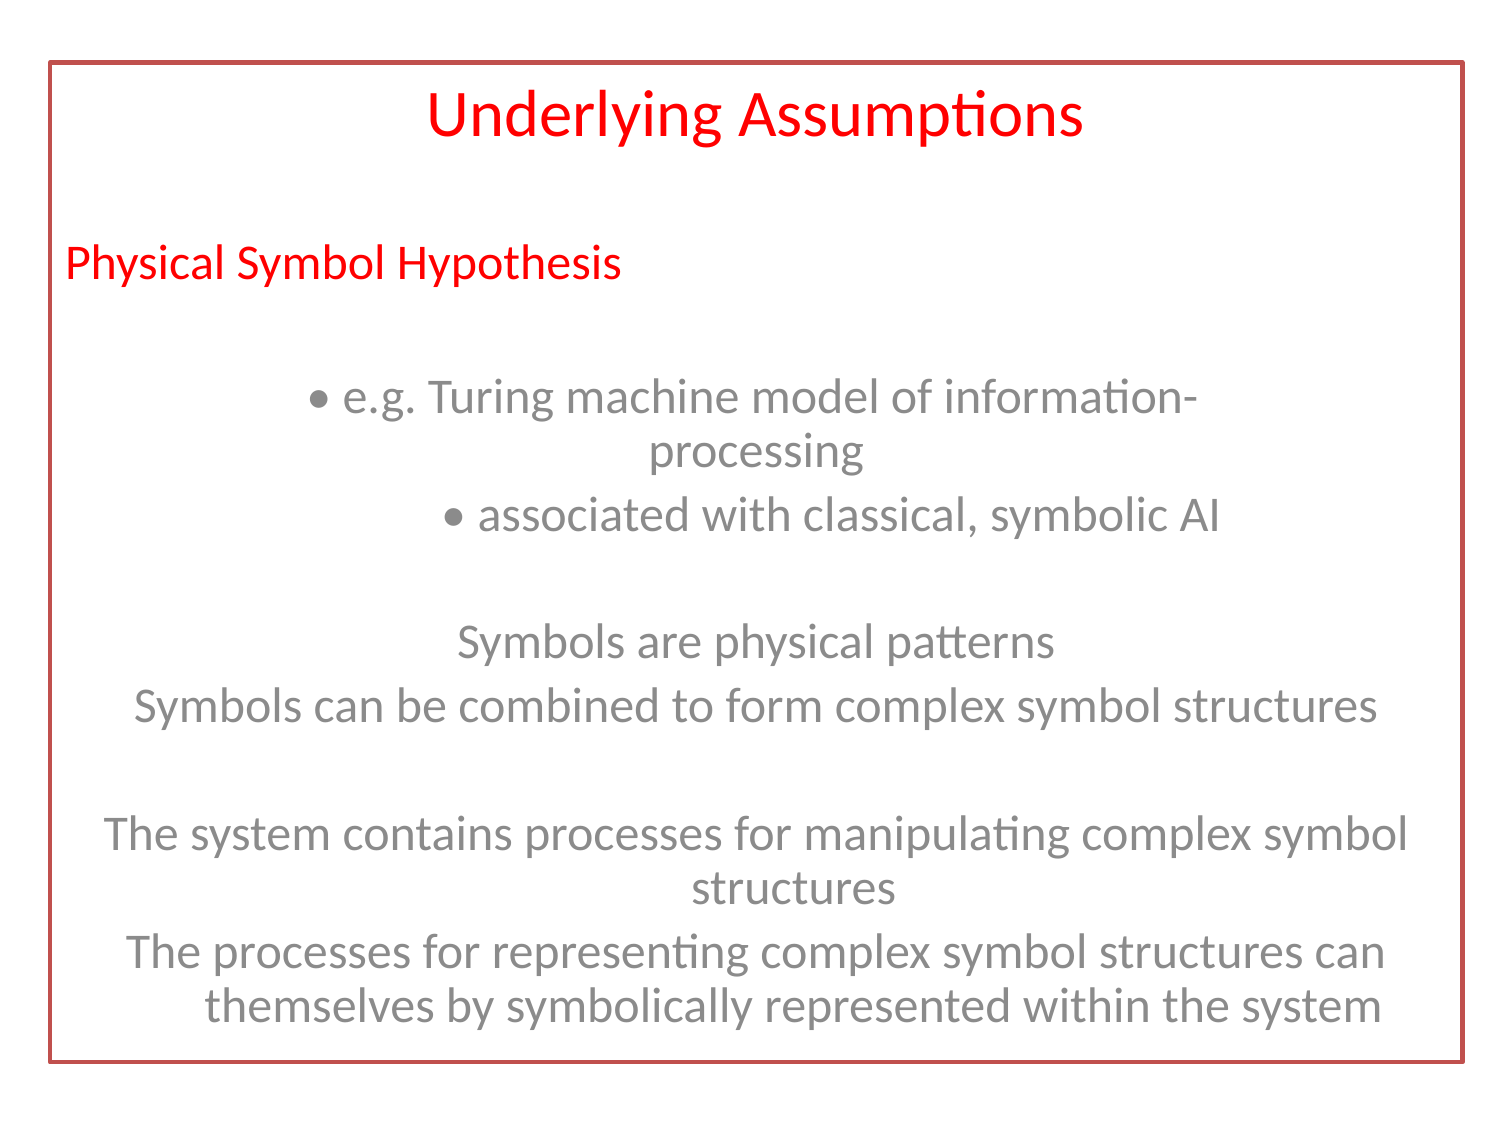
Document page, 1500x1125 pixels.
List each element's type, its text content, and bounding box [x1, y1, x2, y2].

subtitle Underlying Assumptions Physical Symbol Hypothesis • e.g. Turing machine model of information- processing • associated with classical, symbolic AI Symbols are physical patterns Symbols can be combined to form complex symbol structures The system contains processes for manipulating complex symbol structures The processes for representing complex symbol structures can themselves by symbolically represented within the system [48, 60, 1465, 1064]
